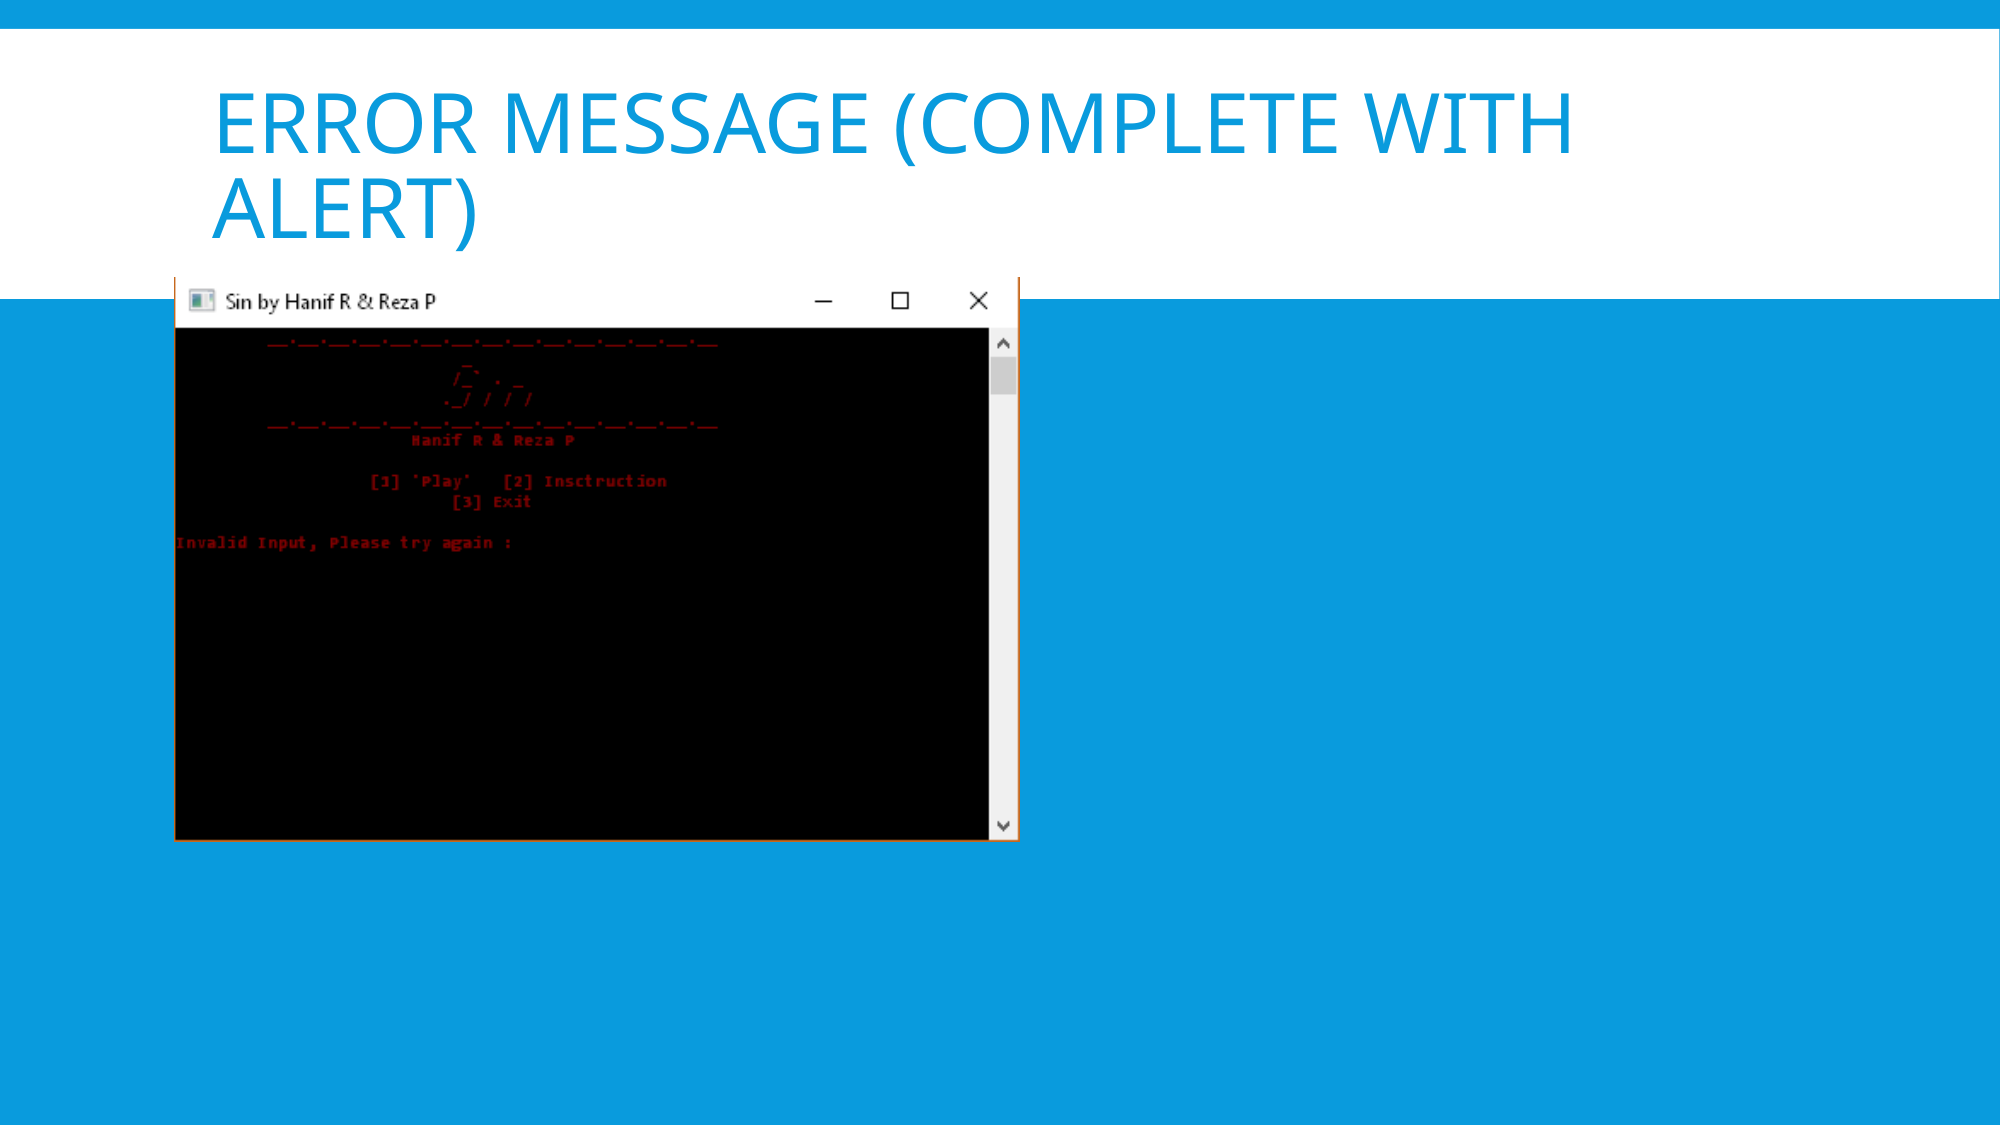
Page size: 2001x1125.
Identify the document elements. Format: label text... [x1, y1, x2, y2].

title Error Message (complete with alert) [197, 46, 1803, 295]
picture [173, 277, 1021, 841]
